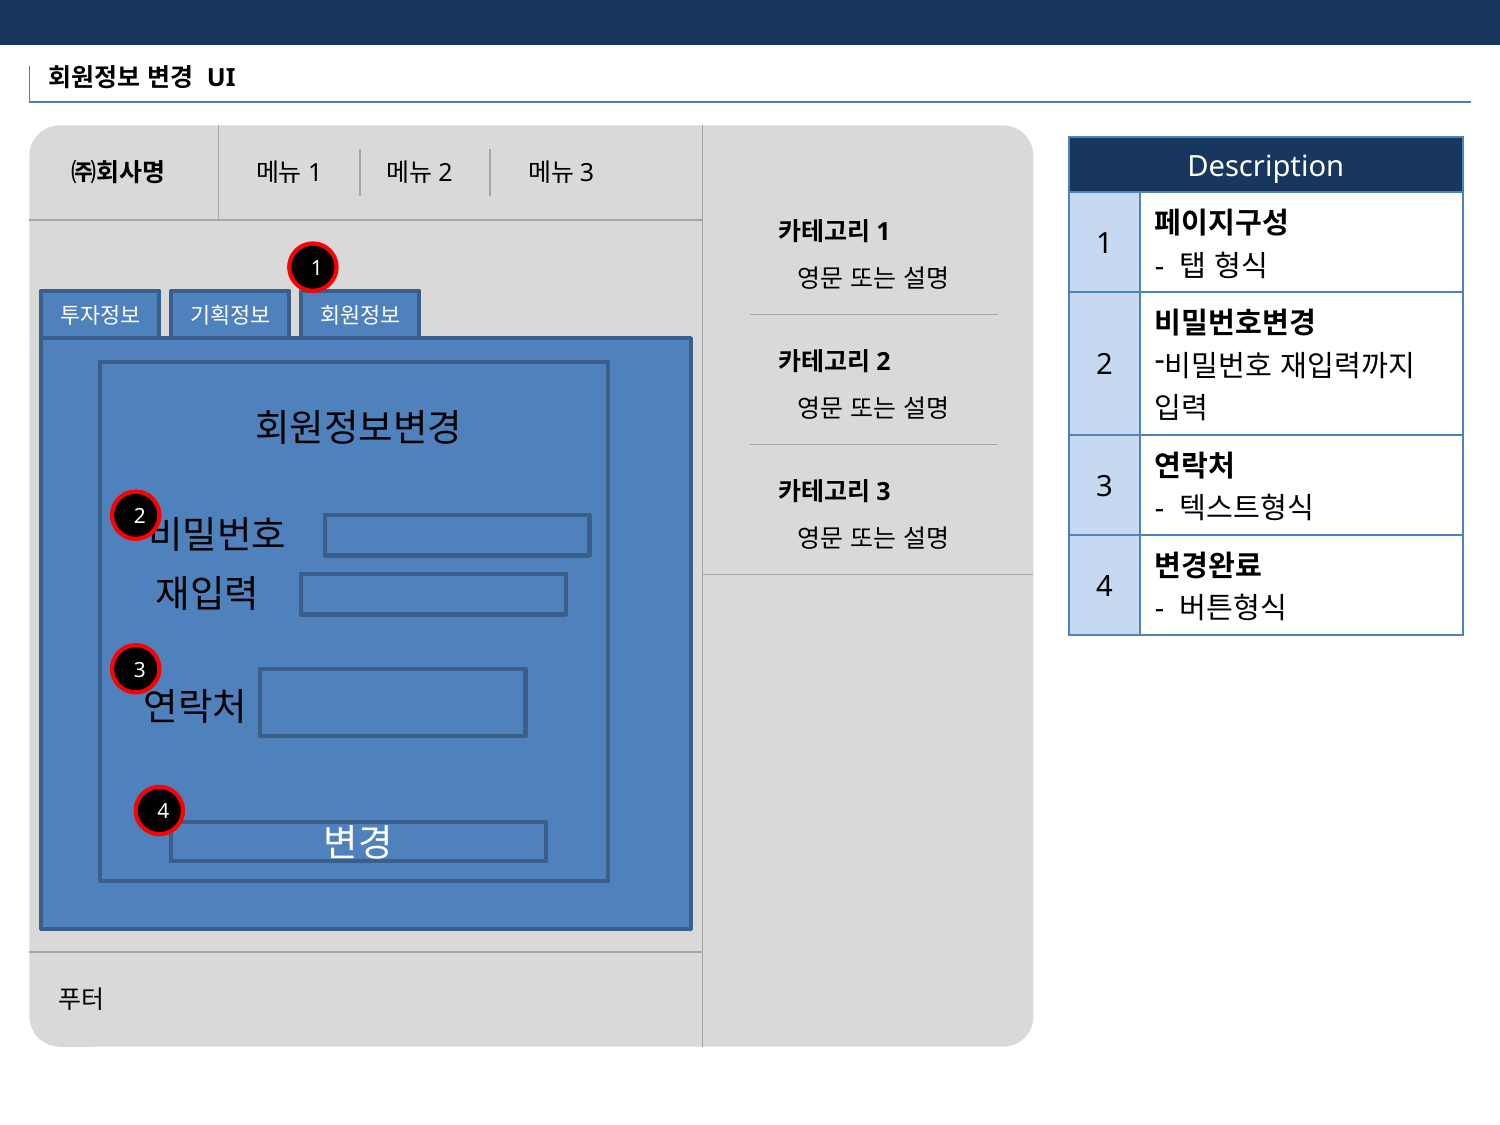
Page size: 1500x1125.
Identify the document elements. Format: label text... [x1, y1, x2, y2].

text_box 메뉴1 [241, 149, 338, 194]
text_box 회원정보 [299, 289, 421, 336]
table_cell 비밀번호변경 비밀번호 재입력까지 입력 [1141, 293, 1462, 434]
text_box [0, 0, 1500, 45]
text_box 메뉴2 [371, 149, 468, 194]
text_box ㈜회사명 [56, 149, 181, 194]
text_box 카테고리2 [763, 338, 906, 383]
text_box 기획정보 [169, 289, 291, 336]
table_cell 3 [1070, 436, 1139, 534]
text_box 영문 또는 설명 [782, 255, 965, 300]
table_cell 변경완료 - 버튼형식 [1141, 536, 1462, 634]
text_box 회원정보 변경 UI [34, 54, 251, 100]
text_box 카테고리1 [763, 208, 906, 253]
table_header Description [1070, 138, 1462, 191]
table_cell 연락처 - 텍스트형식 [1141, 436, 1462, 534]
text_box [39, 336, 693, 931]
text_box 푸터 [43, 975, 120, 1021]
table_cell 2 [1070, 293, 1139, 434]
text_box 메뉴3 [513, 149, 609, 194]
text_box 영문 또는 설명 [782, 385, 965, 430]
text_box [27, 123, 1036, 1049]
text_box 영문 또는 설명 [782, 515, 965, 560]
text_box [123, 668, 526, 737]
table_cell 1 [1070, 193, 1139, 291]
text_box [100, 361, 609, 882]
table_cell 페이지구성 - 탭 형식 [1141, 193, 1462, 291]
text_box 투자정보 [39, 289, 161, 336]
text_box 1 [287, 241, 339, 293]
table_cell 4 [1070, 536, 1139, 634]
text_box 카테고리3 [763, 468, 906, 513]
